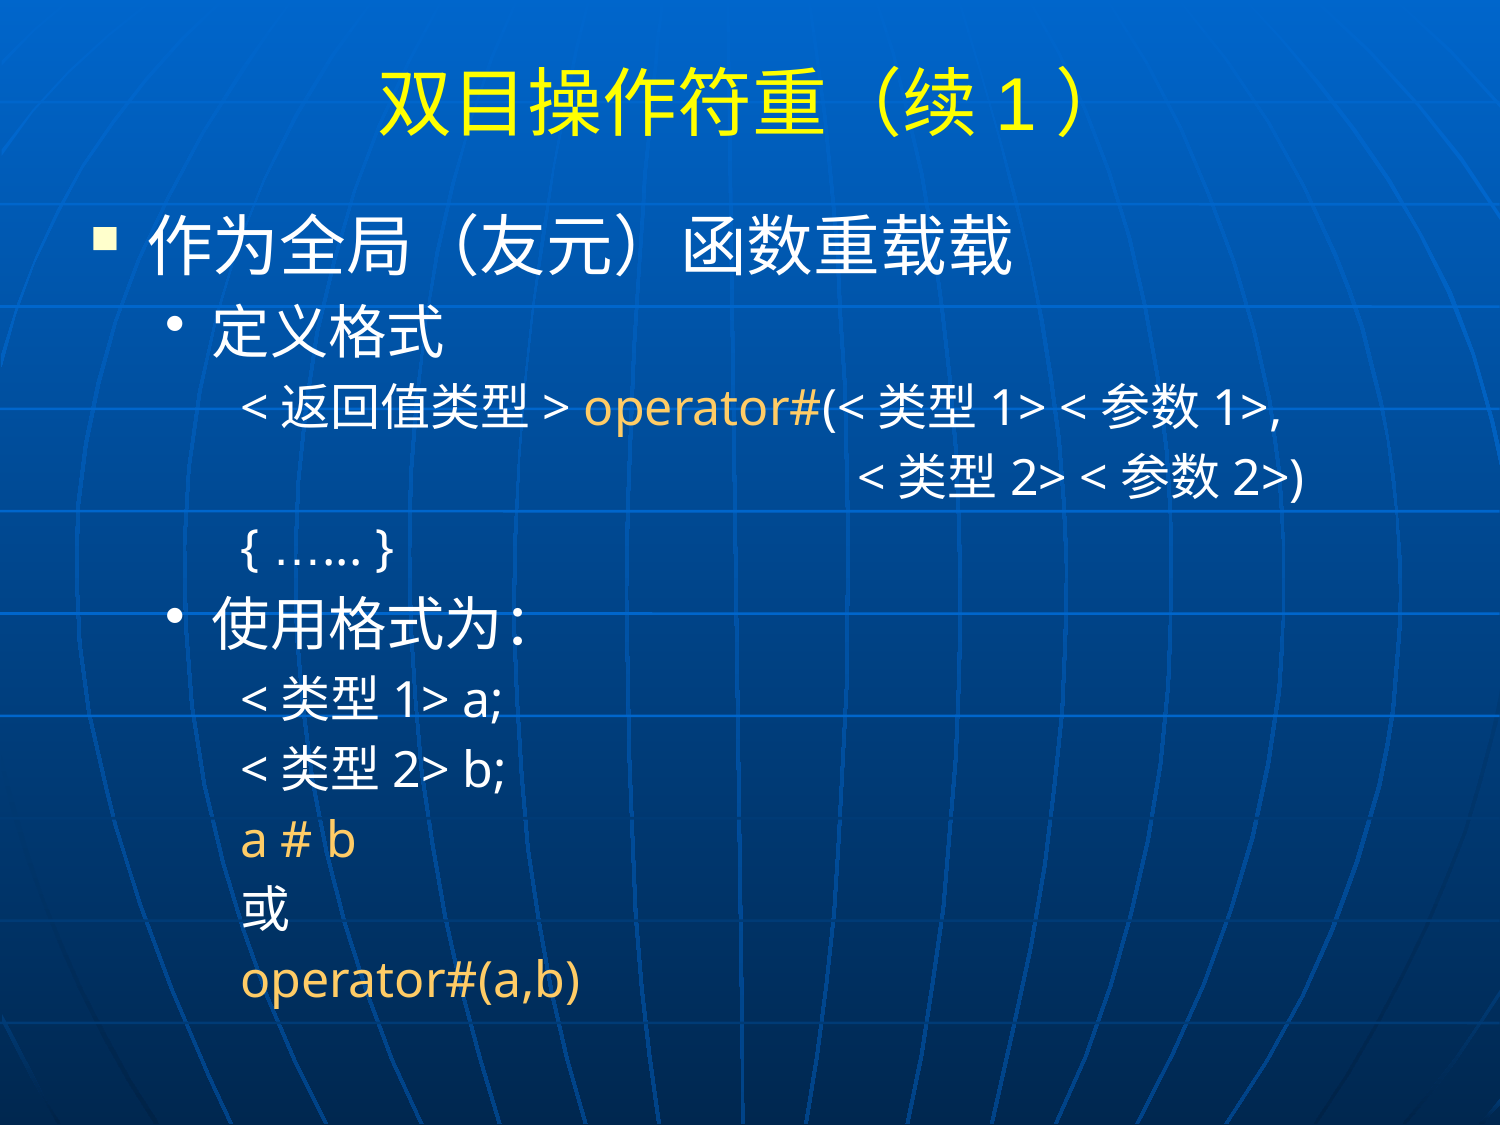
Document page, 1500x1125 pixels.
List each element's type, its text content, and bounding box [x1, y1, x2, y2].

list 作为全局（友元）函数重载载 定义格式 <返回值类型> operator#(<类型1> <参数1>, <类型2> <参数2>) { …... } 使用格式为： <类型1> a; <类型2> b; a # b 或 operator#(a,b) [74, 196, 1424, 1125]
title 双目操作符重（续1） [40, 6, 1467, 195]
